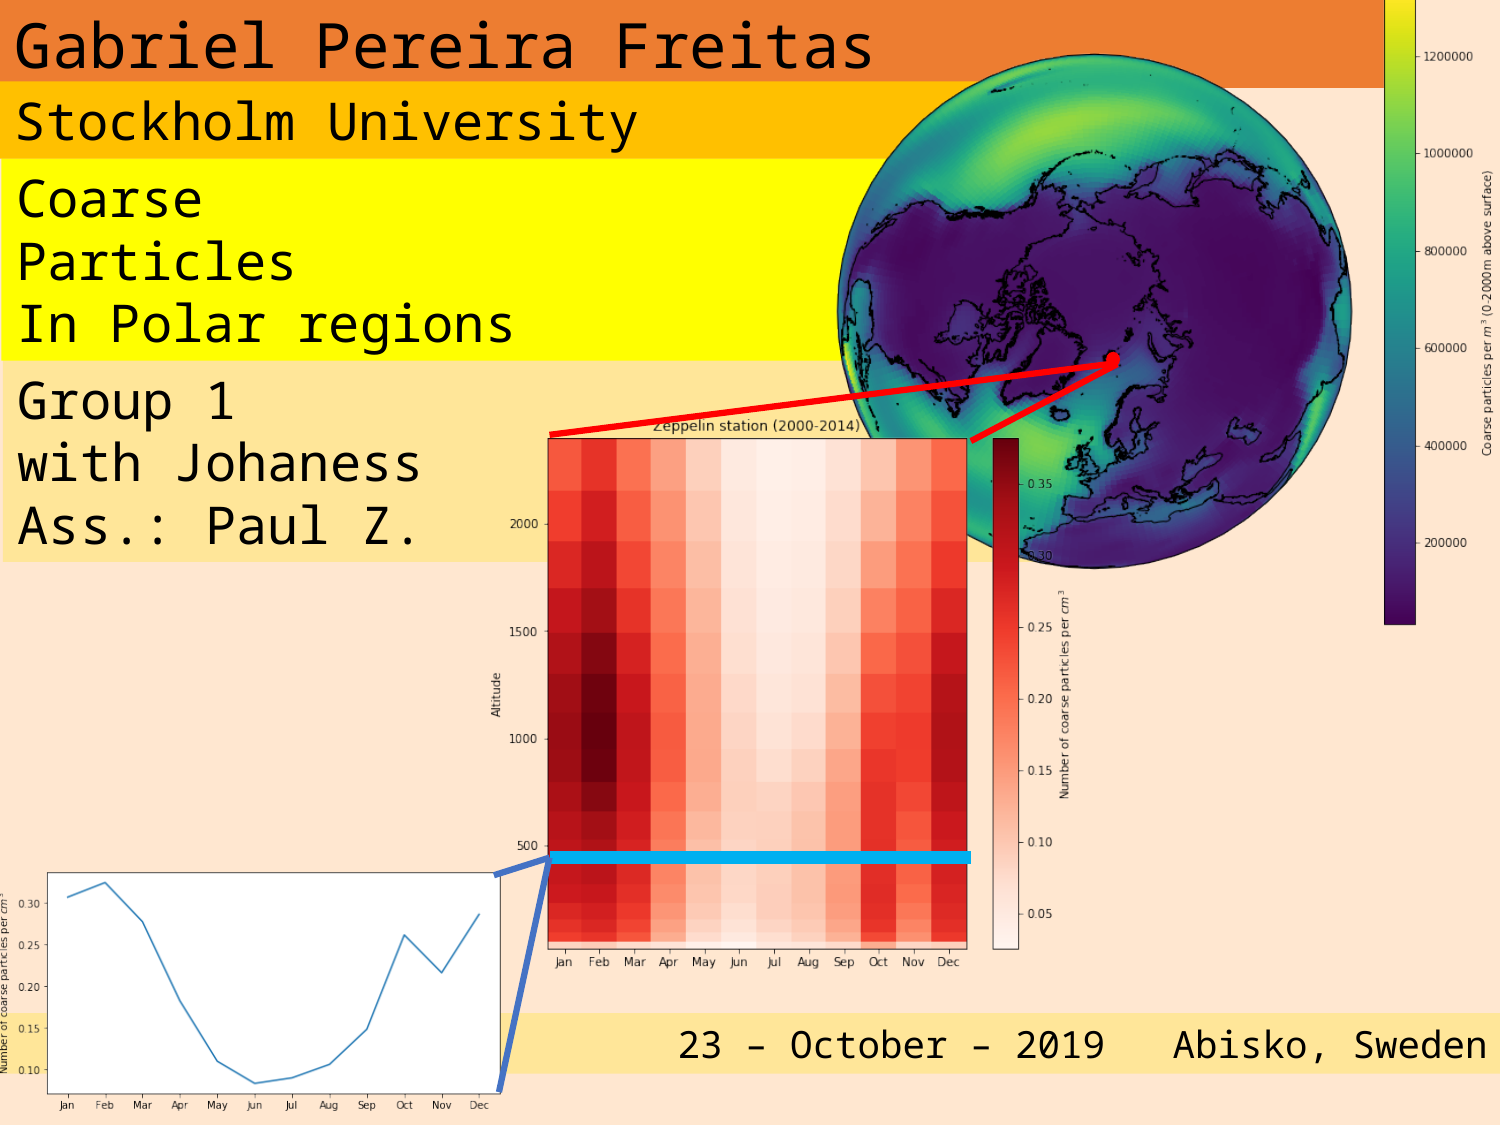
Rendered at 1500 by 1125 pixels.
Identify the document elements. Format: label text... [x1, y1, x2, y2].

text_box Group 1 with Johaness Ass.: Paul Z. [2, 361, 825, 562]
text_box Stockholm University [0, 81, 825, 159]
picture [0, 0, 1500, 1118]
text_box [498, 857, 550, 1093]
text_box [970, 364, 1118, 442]
text_box 23 – October – 2019 Abisko, Sweden [662, 1013, 1500, 1073]
text_box [550, 1013, 1500, 1074]
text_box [549, 364, 1109, 435]
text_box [493, 857, 498, 876]
text_box Coarse Particles In Polar regions [1, 159, 825, 361]
text_box Gabriel Pereira Freitas [0, 0, 825, 81]
